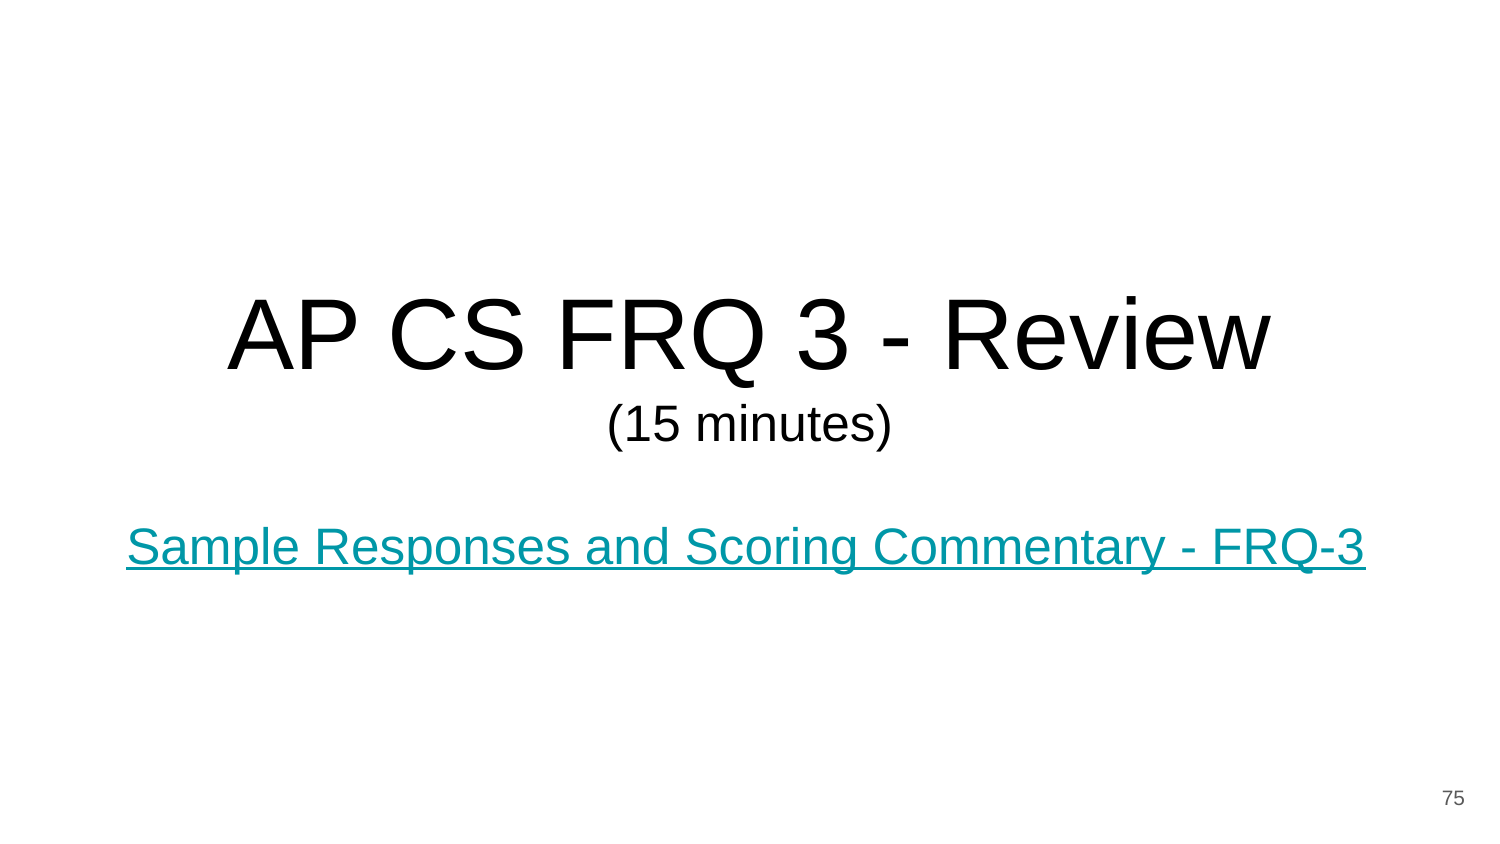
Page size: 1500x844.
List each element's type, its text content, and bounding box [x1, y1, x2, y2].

slide_number ‹#› [1389, 764, 1480, 830]
title AP CS FRQ 3 - Review (15 minutes) Sample Responses and Scoring Commentary - FRQ-3 [51, 253, 1449, 591]
